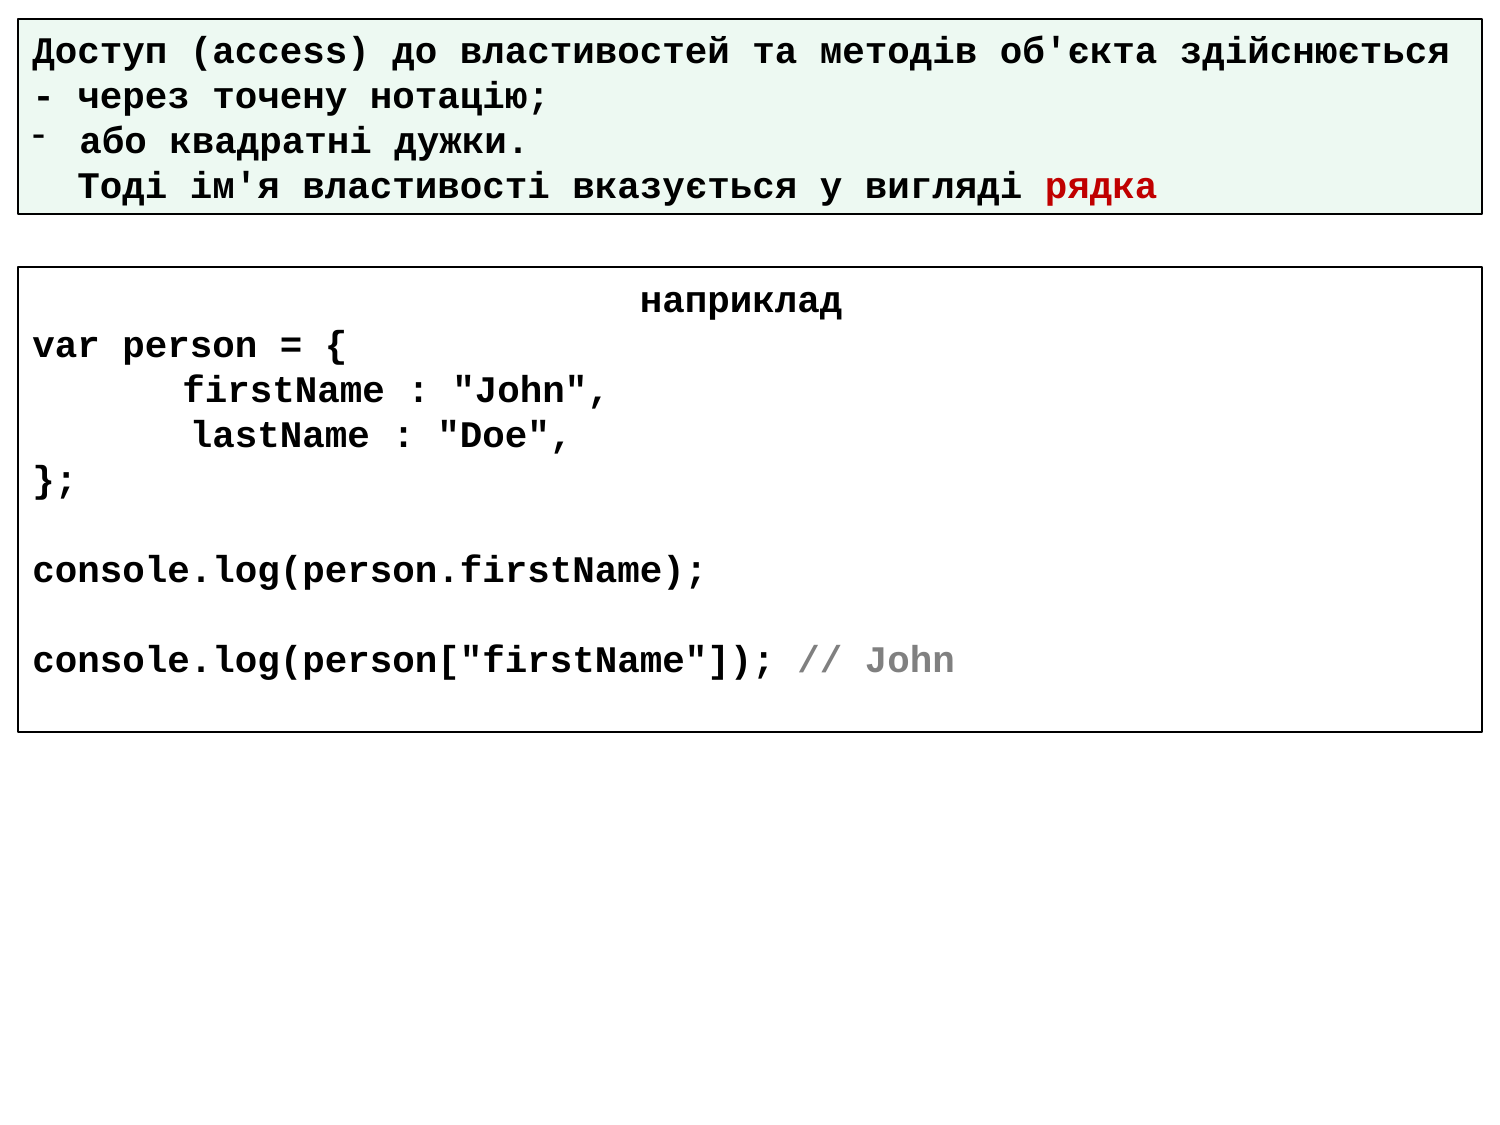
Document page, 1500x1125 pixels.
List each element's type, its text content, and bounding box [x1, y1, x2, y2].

text_box наприклад var person = { firstName : "John", lastName : "Doe", }; console.log(person.firstName); console.log(person["firstName"]); // John [17, 267, 1483, 732]
text_box Доступ (access) до властивостей та методів об'єкта здійснюється - через точену нотацію; або квадратні дужки. Тоді ім'я властивості вказується у вигляді рядка [17, 19, 1483, 214]
